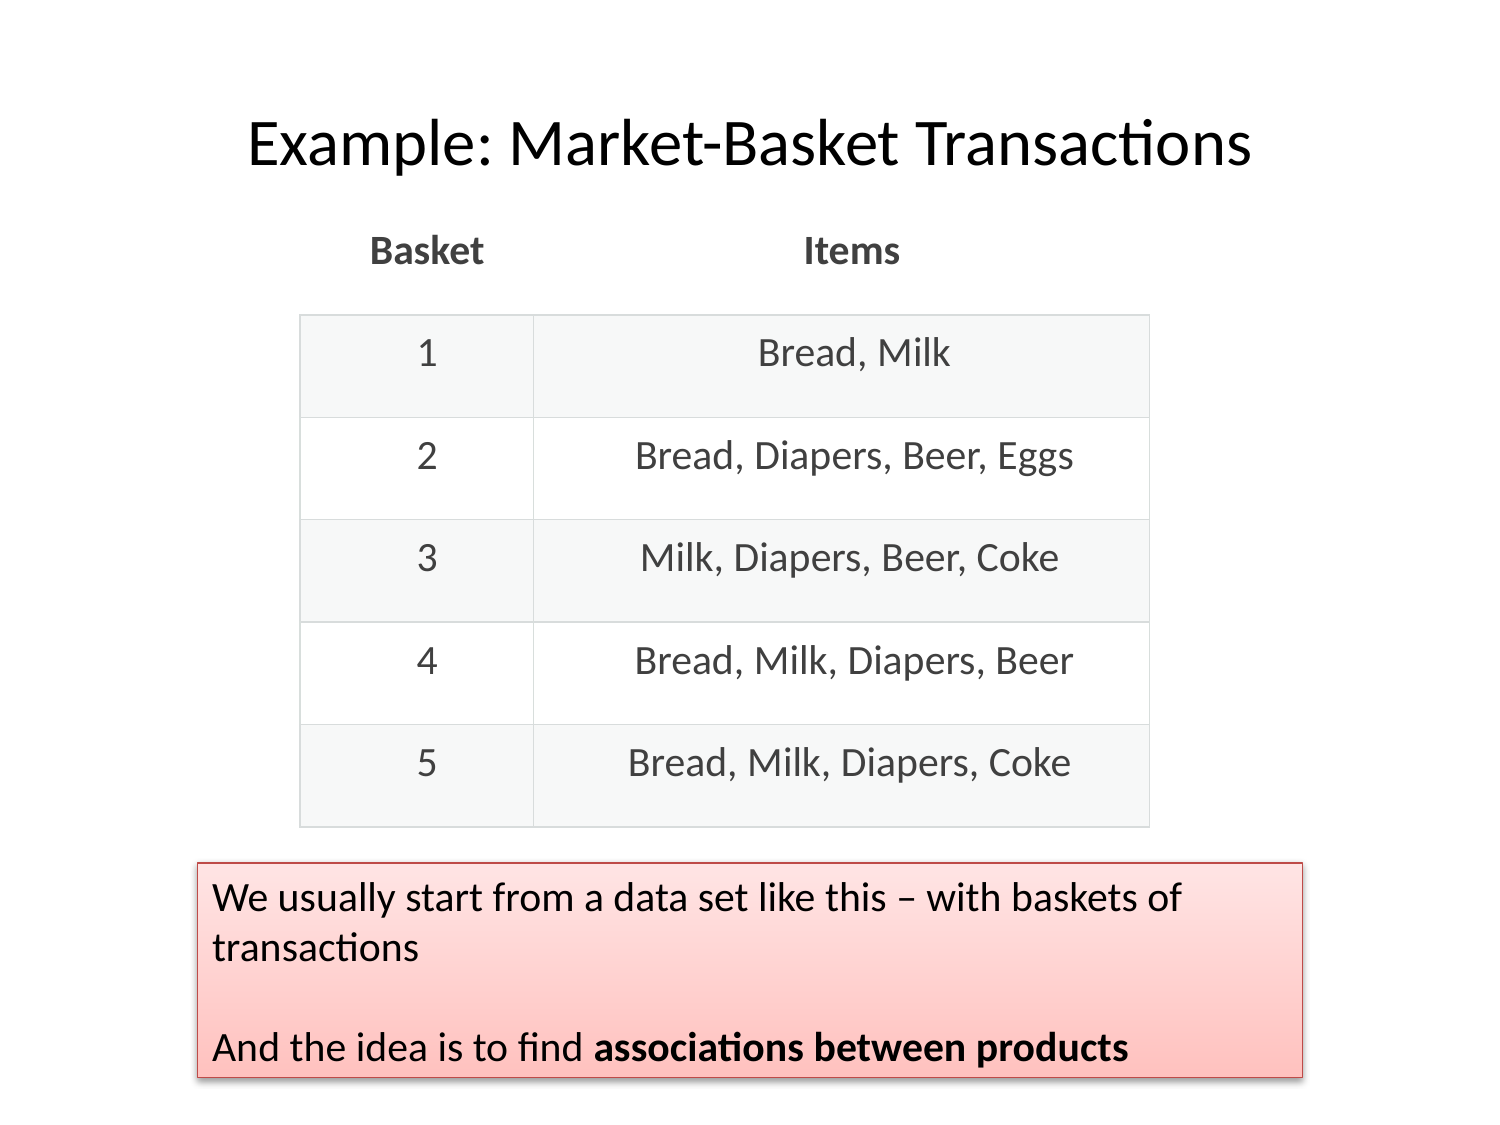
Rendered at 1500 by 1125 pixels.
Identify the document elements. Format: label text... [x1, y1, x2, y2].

table_cell 4 [301, 623, 533, 724]
table_header Basket [300, 212, 534, 314]
table_cell Bread, Milk [534, 316, 1149, 417]
table_cell 1 [301, 316, 533, 417]
table_cell Milk, Diapers, Beer, Coke [534, 520, 1149, 621]
table_cell Bread, Milk, Diapers, Coke [534, 725, 1149, 826]
table_cell Bread, Diapers, Beer, Eggs [534, 418, 1149, 519]
table_cell Bread, Milk, Diapers, Beer [534, 623, 1149, 724]
table_header Items [534, 212, 1149, 314]
table_cell 3 [301, 520, 533, 621]
table_cell 2 [301, 418, 533, 519]
table_cell 5 [301, 725, 533, 826]
text_box We usually start from a data set like this – with baskets of transactions And the idea is to find associations between products [197, 862, 1303, 1078]
title Example: Market-Basket Transactions [75, 45, 1425, 233]
